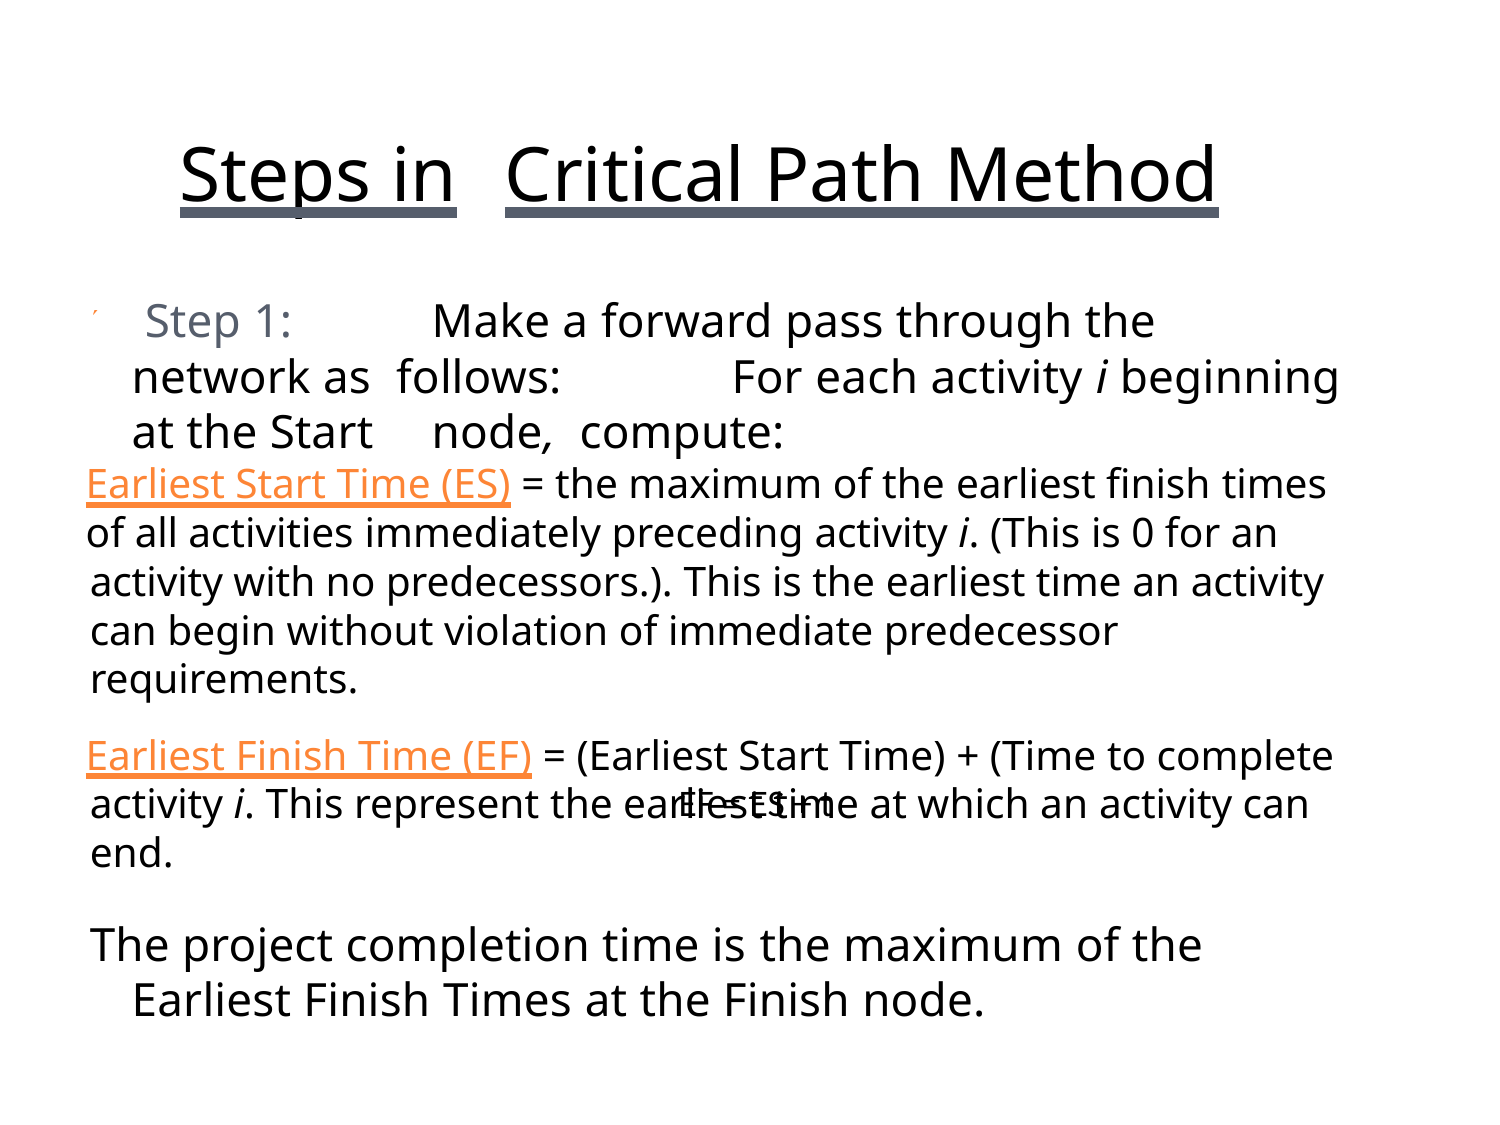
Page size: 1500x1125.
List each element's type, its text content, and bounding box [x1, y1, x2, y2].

title Steps in Critical Path Method [177, 75, 1239, 266]
text_box  Step 1: Make a forward pass through the network as follows: For each activity i beginning at the Start node, compute: Earliest Start Time (ES) = the maximum of the earliest finish times of all activities immediately preceding activity i. (This is 0 for an activity with no predecessors.). This is the earliest time an activity can begin without violation of immediate predecessor requirements. Earliest Finish Time (EF) = (Earliest Start Time) + (Time to complete activity i. This represent the earliest time at which an activity can end. The project completion time is the maximum of the Earliest Finish Times at the Finish node. [85, 286, 1392, 1026]
text_box EF = ES + t [663, 772, 849, 832]
